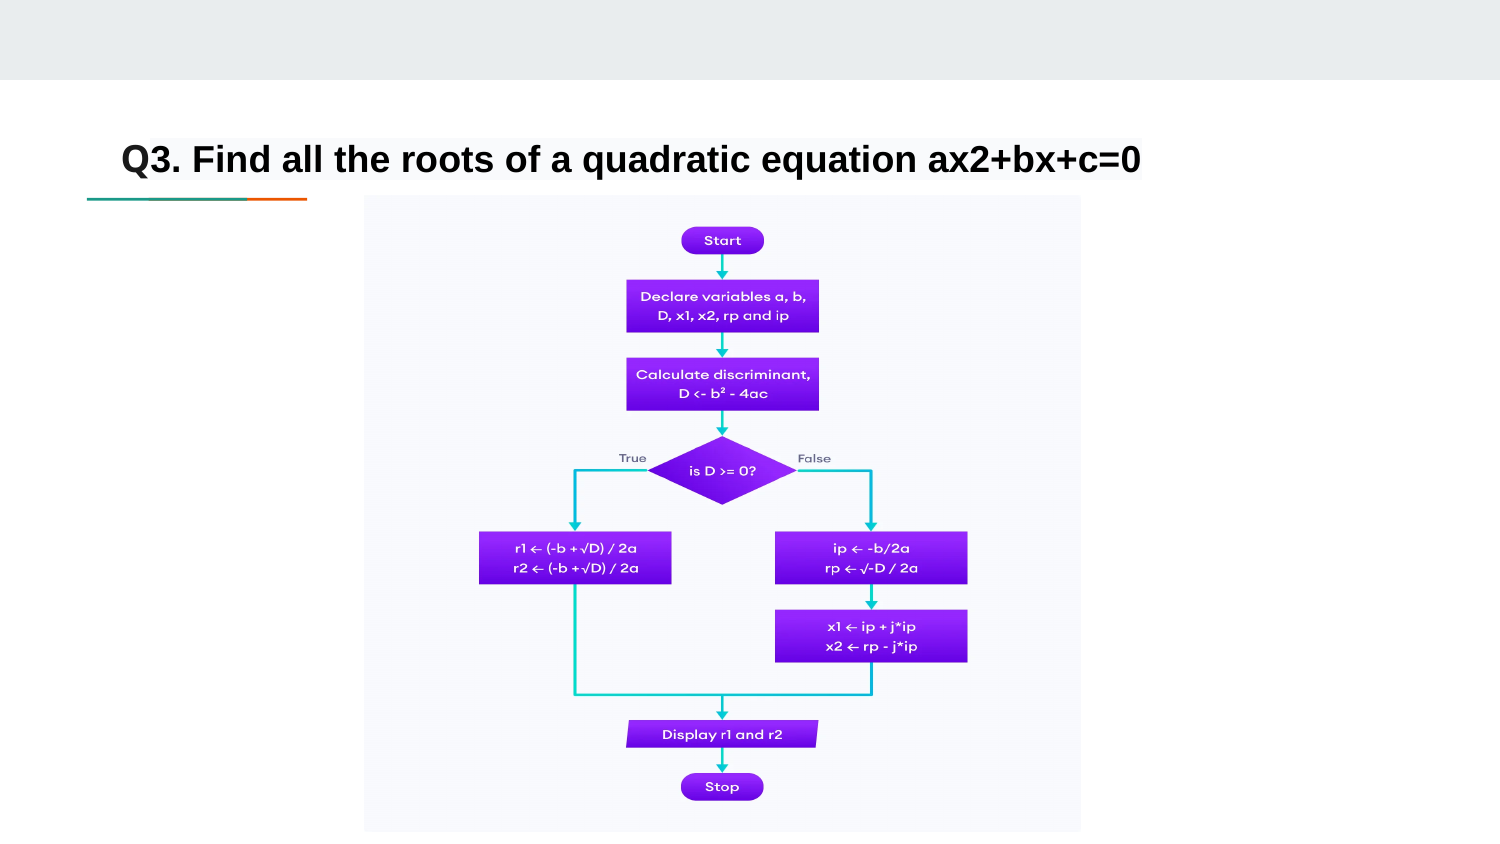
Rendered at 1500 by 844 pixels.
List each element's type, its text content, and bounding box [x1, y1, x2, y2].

title Q3. Find all the roots of a quadratic equation ax2+bx+c=0 [105, 119, 1367, 208]
picture [364, 194, 1081, 832]
